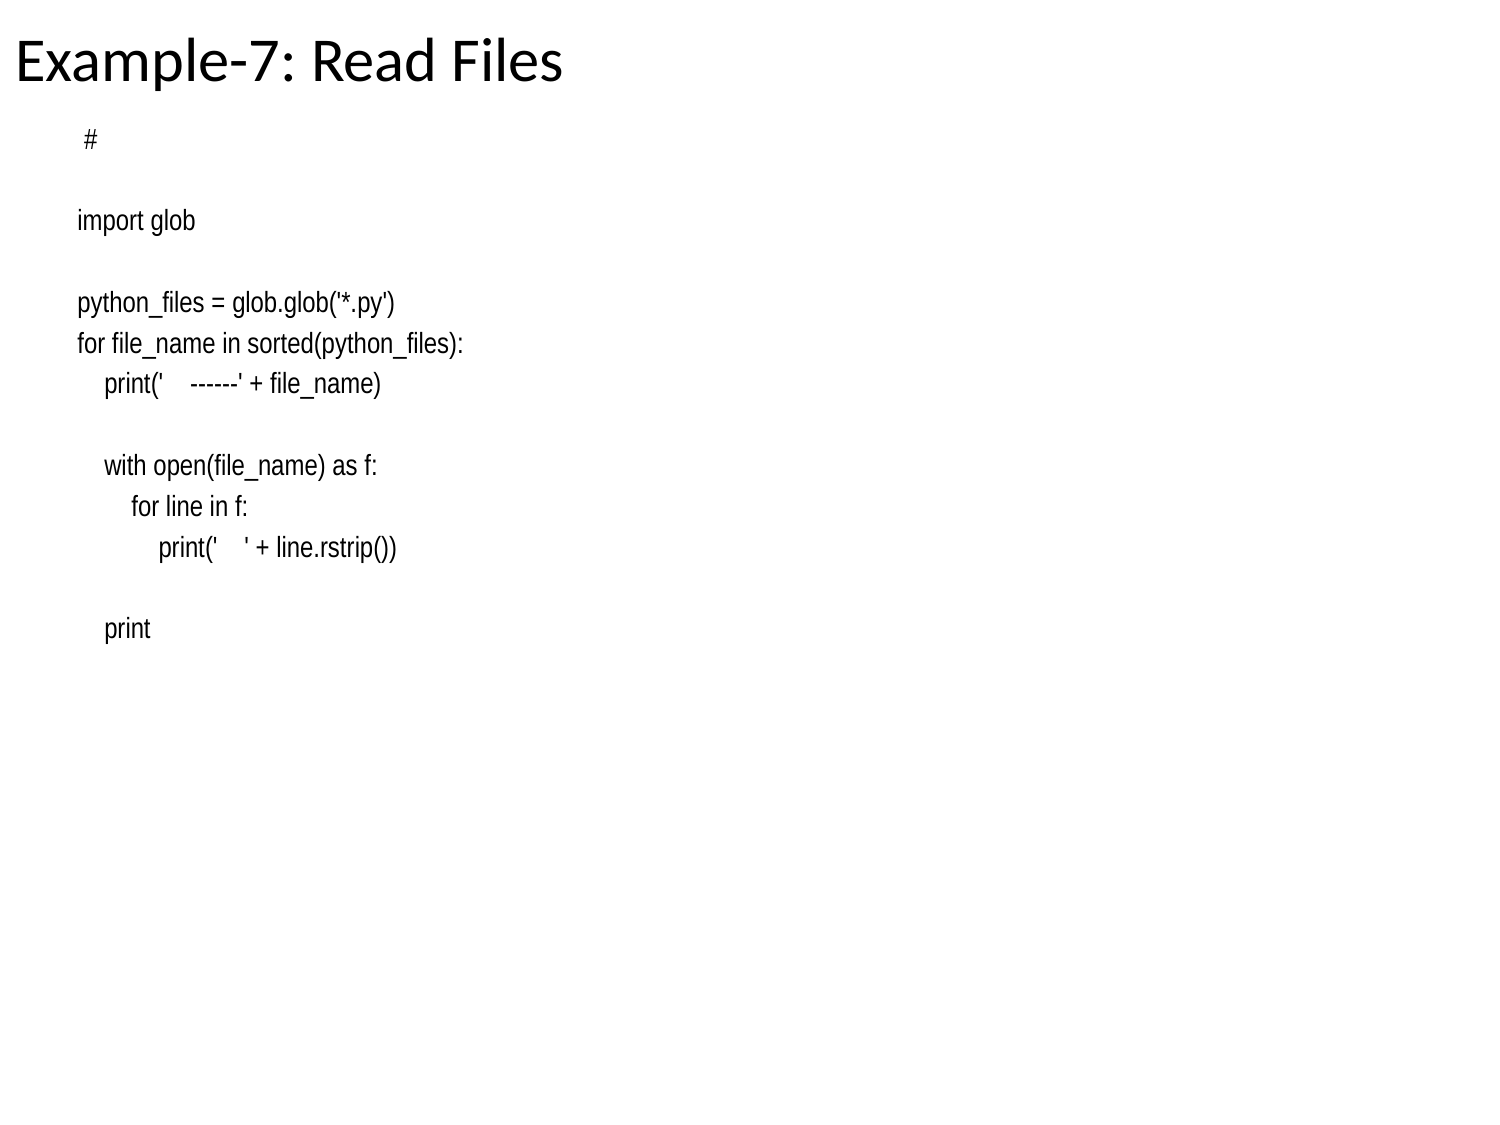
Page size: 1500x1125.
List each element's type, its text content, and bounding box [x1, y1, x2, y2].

title Example-7: Read Files [0, 0, 1350, 113]
list # import glob python_files = glob.glob('*.py') for file_name in sorted(python_files): print(' ------' + file_name) with open(file_name) as f: for line in f: print(' ' + line.rstrip()) print [62, 112, 700, 1013]
